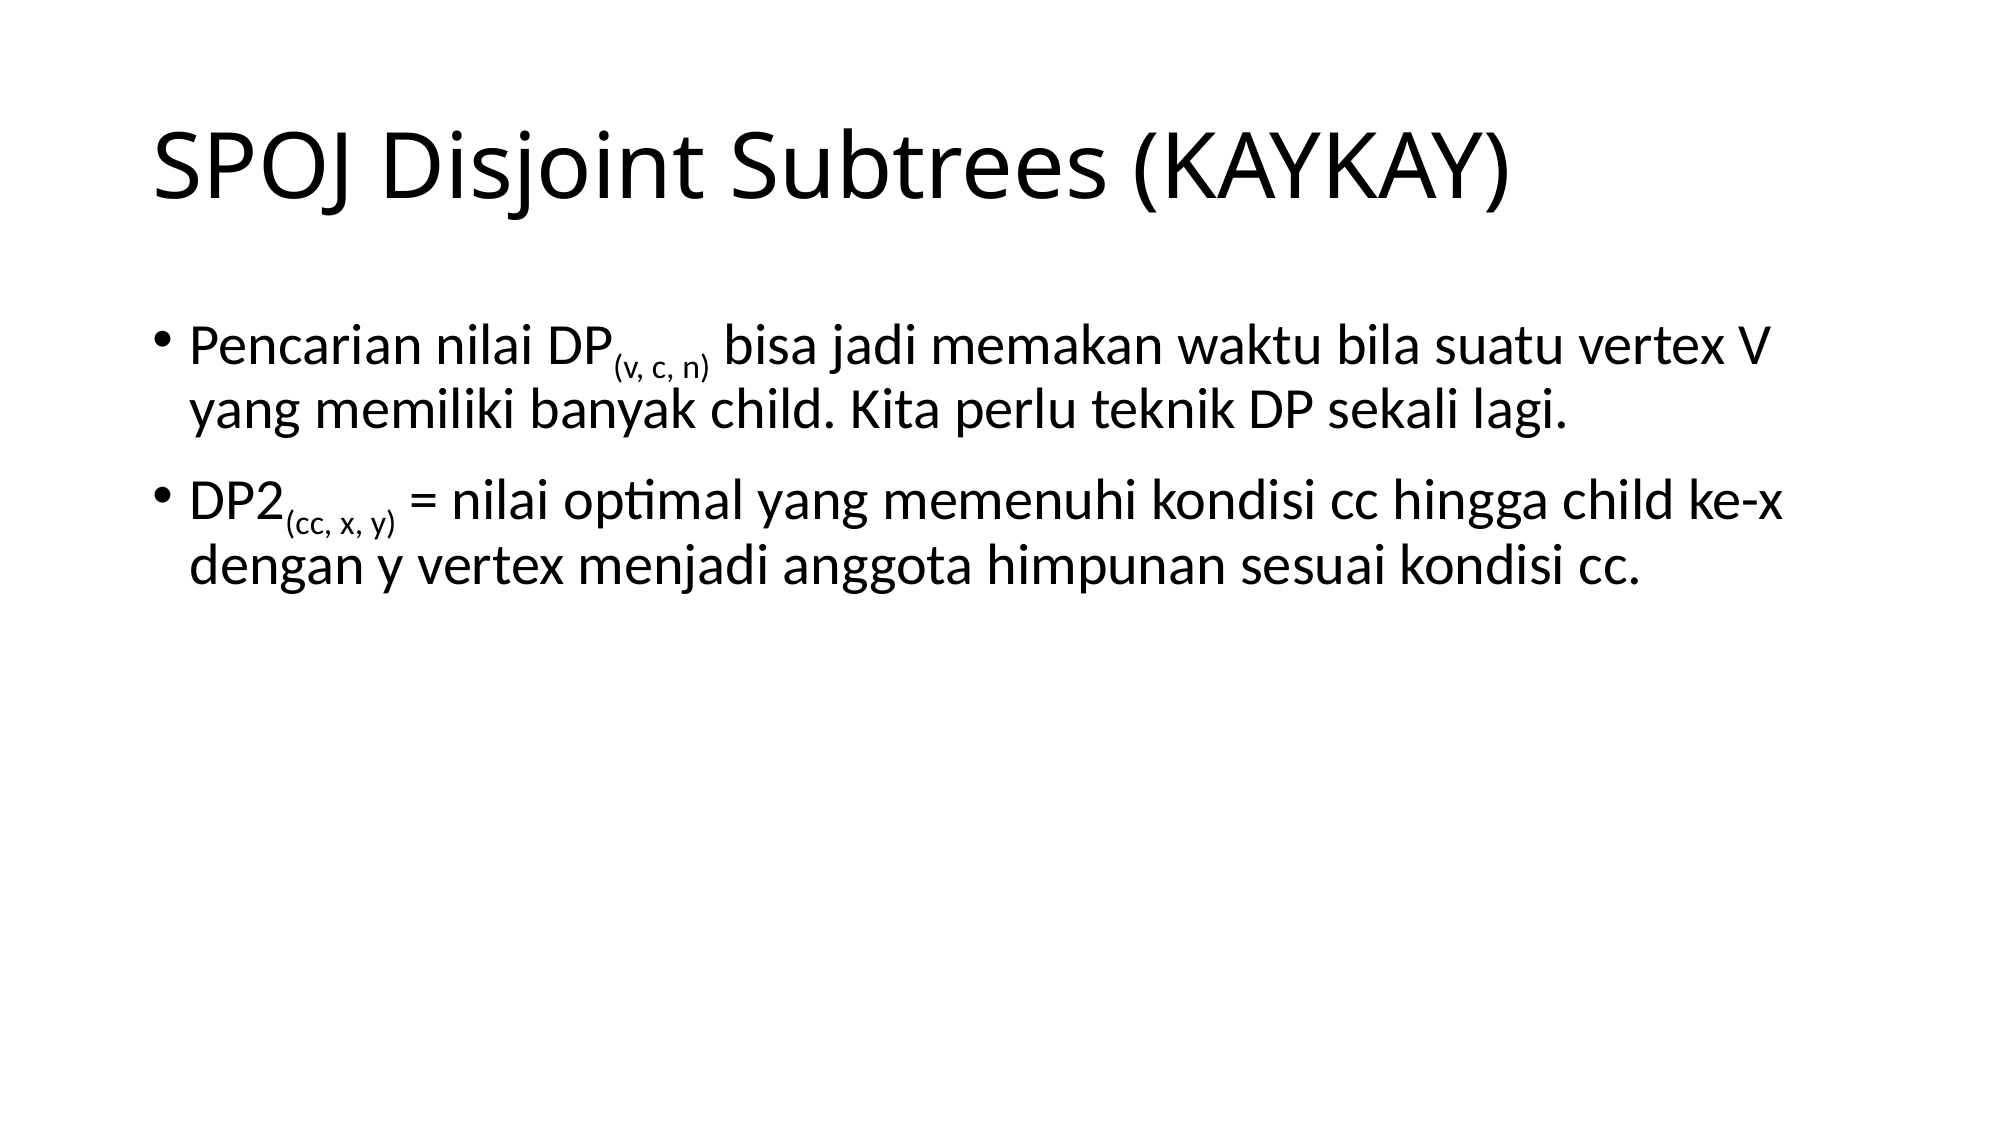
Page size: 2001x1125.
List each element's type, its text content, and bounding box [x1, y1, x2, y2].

list Pencarian nilai DP(v, c, n) bisa jadi memakan waktu bila suatu vertex V yang memiliki banyak child. Kita perlu teknik DP sekali lagi. DP2(cc, x, y) = nilai optimal yang memenuhi kondisi cc hingga child ke-x dengan y vertex menjadi anggota himpunan sesuai kondisi cc. [137, 299, 1863, 1014]
title SPOJ Disjoint Subtrees (KAYKAY) [137, 59, 1863, 278]
